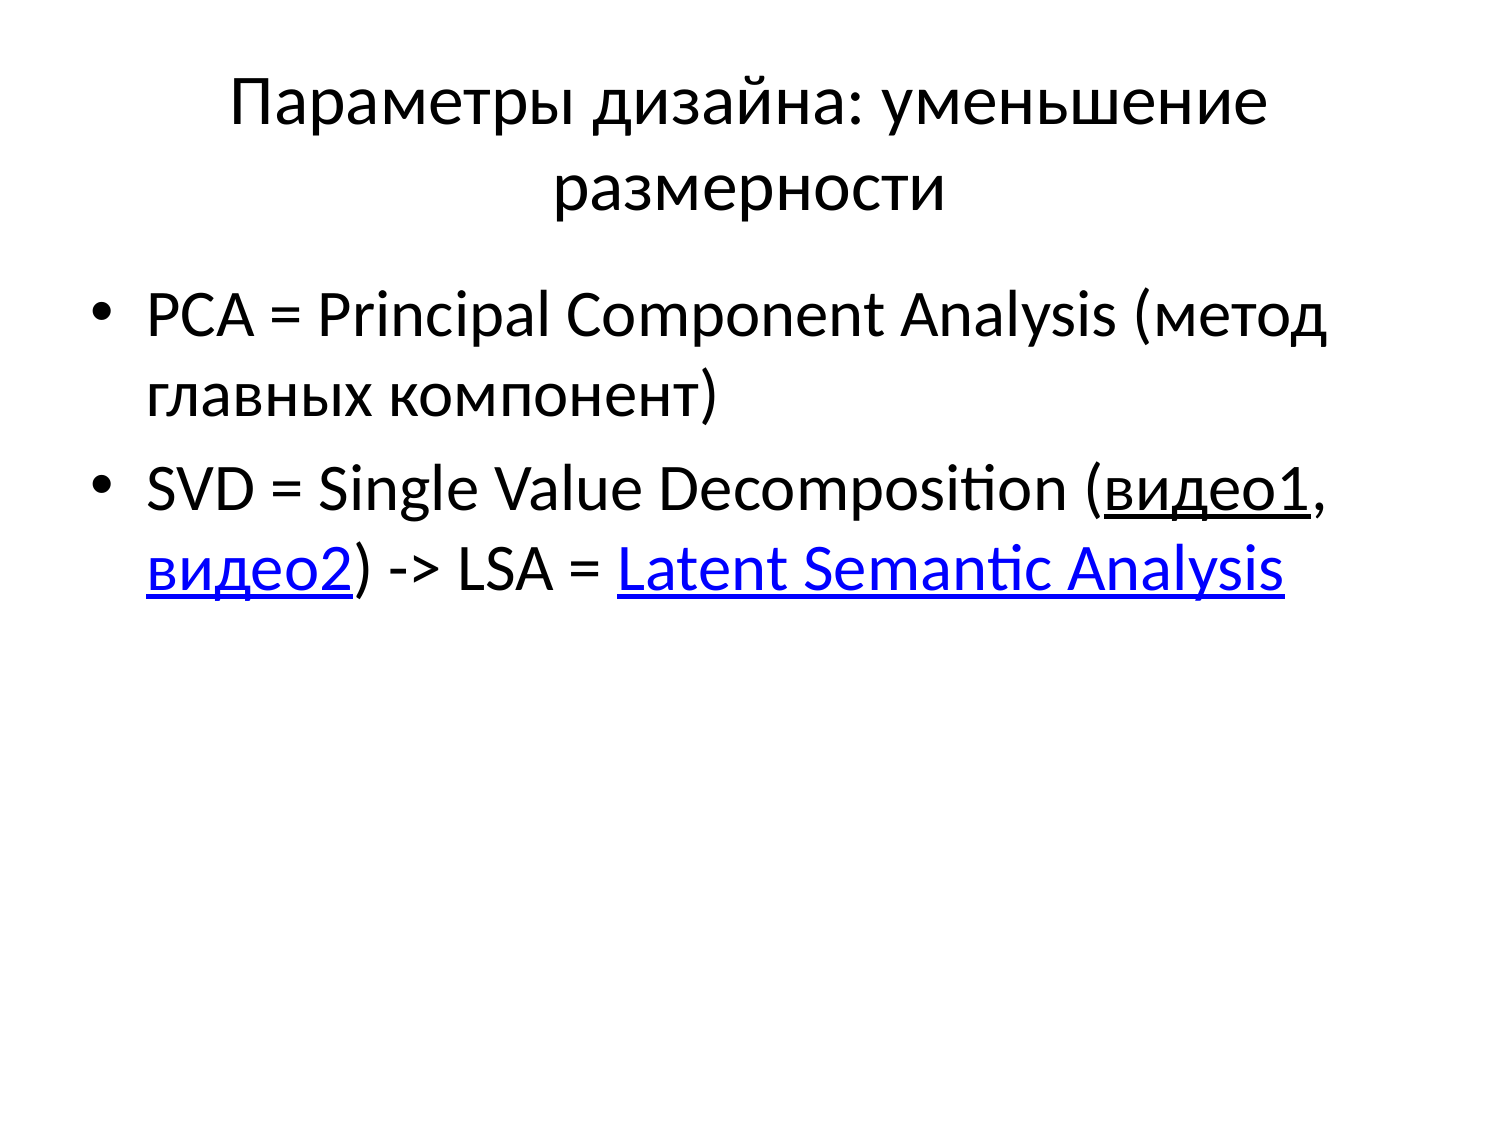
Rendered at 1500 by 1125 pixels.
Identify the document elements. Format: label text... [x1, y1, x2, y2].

list PCA = Principal Component Analysis (метод главных компонент) SVD = Single Value Decomposition (видео1, видео2) -> LSA = Latent Semantic Analysis [75, 262, 1425, 1005]
title Параметры дизайна: уменьшение размерности [75, 45, 1425, 233]
